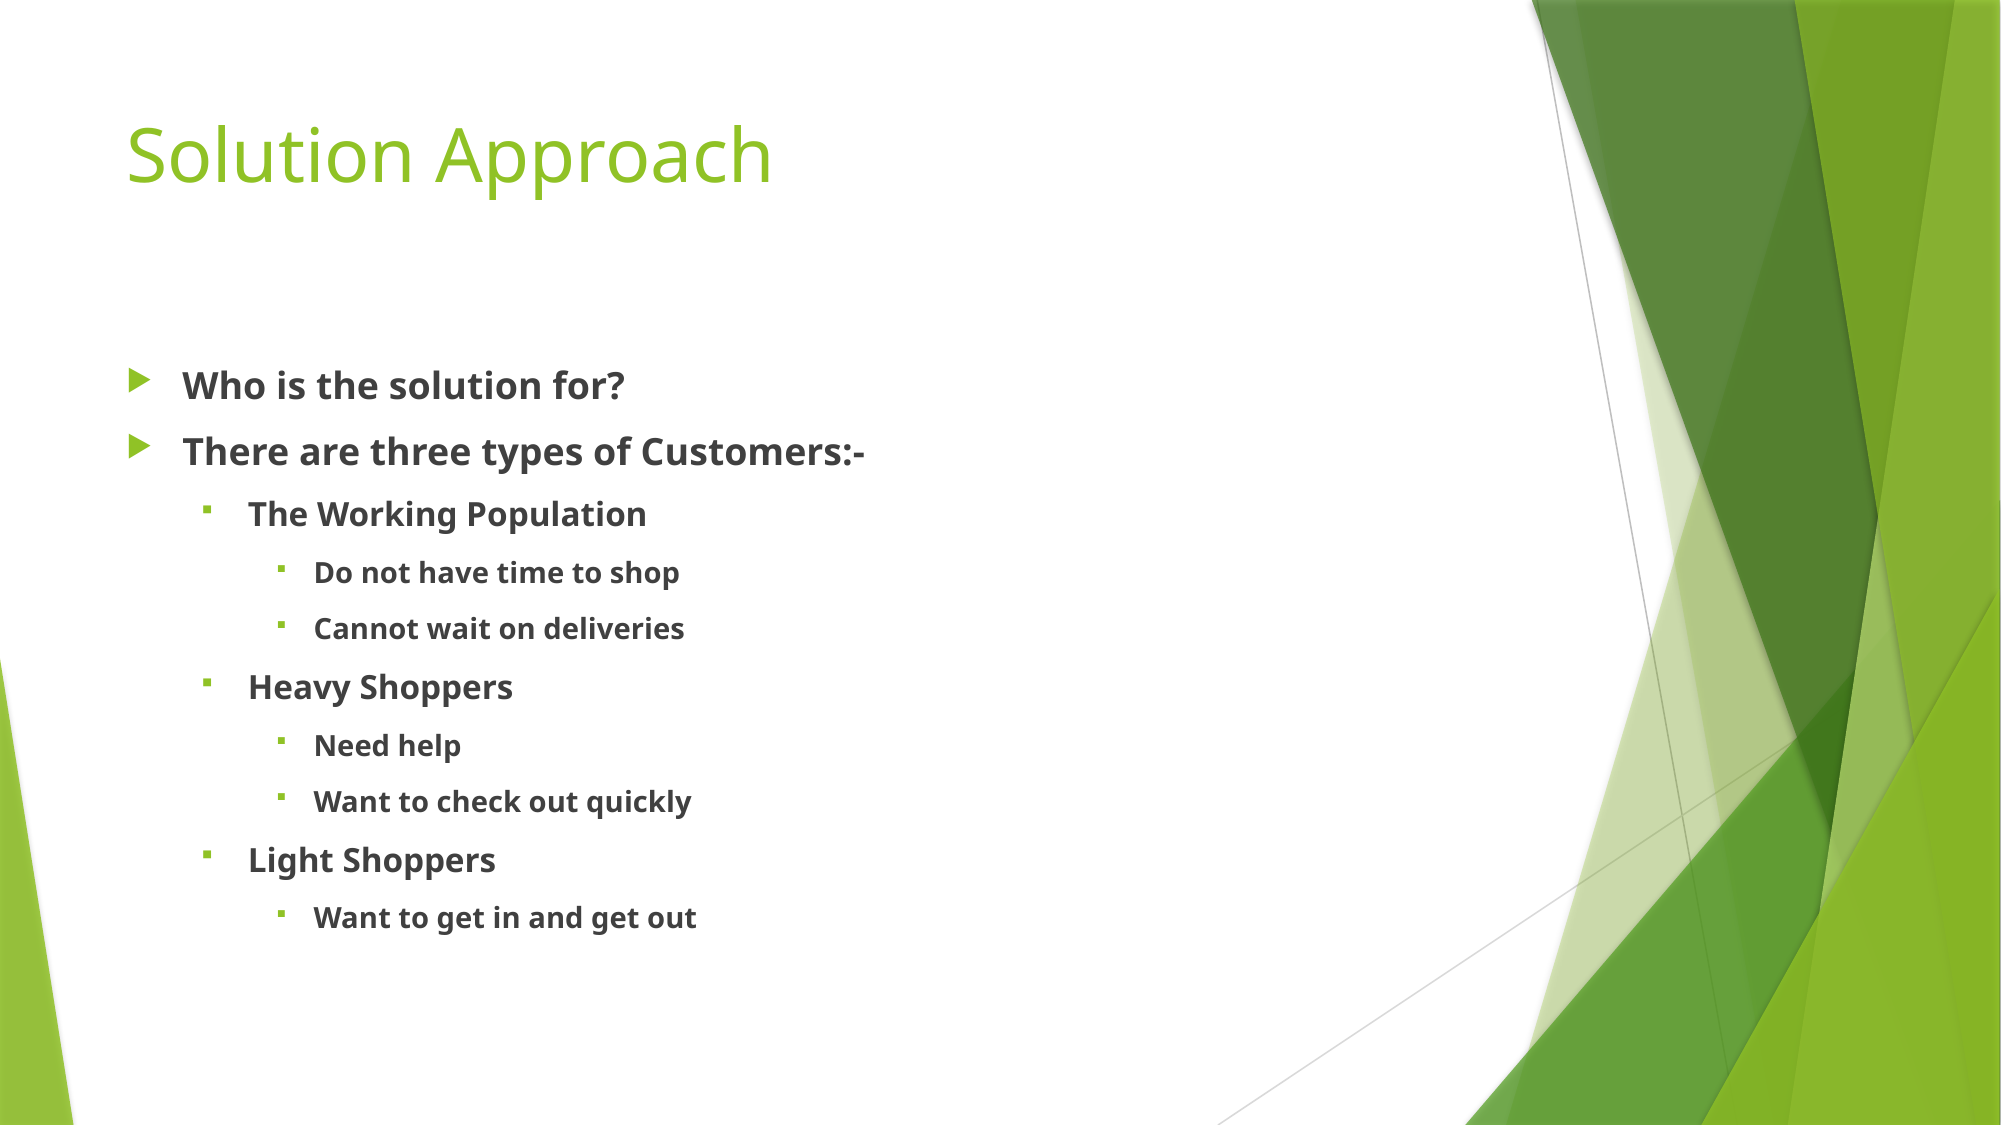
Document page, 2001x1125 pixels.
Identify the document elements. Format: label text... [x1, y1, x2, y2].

list Who is the solution for? There are three types of Customers:- The Working Population Do not have time to shop Cannot wait on deliveries Heavy Shoppers Need help Want to check out quickly Light Shoppers Want to get in and get out [111, 354, 1522, 992]
title Solution Approach [111, 99, 1522, 317]
